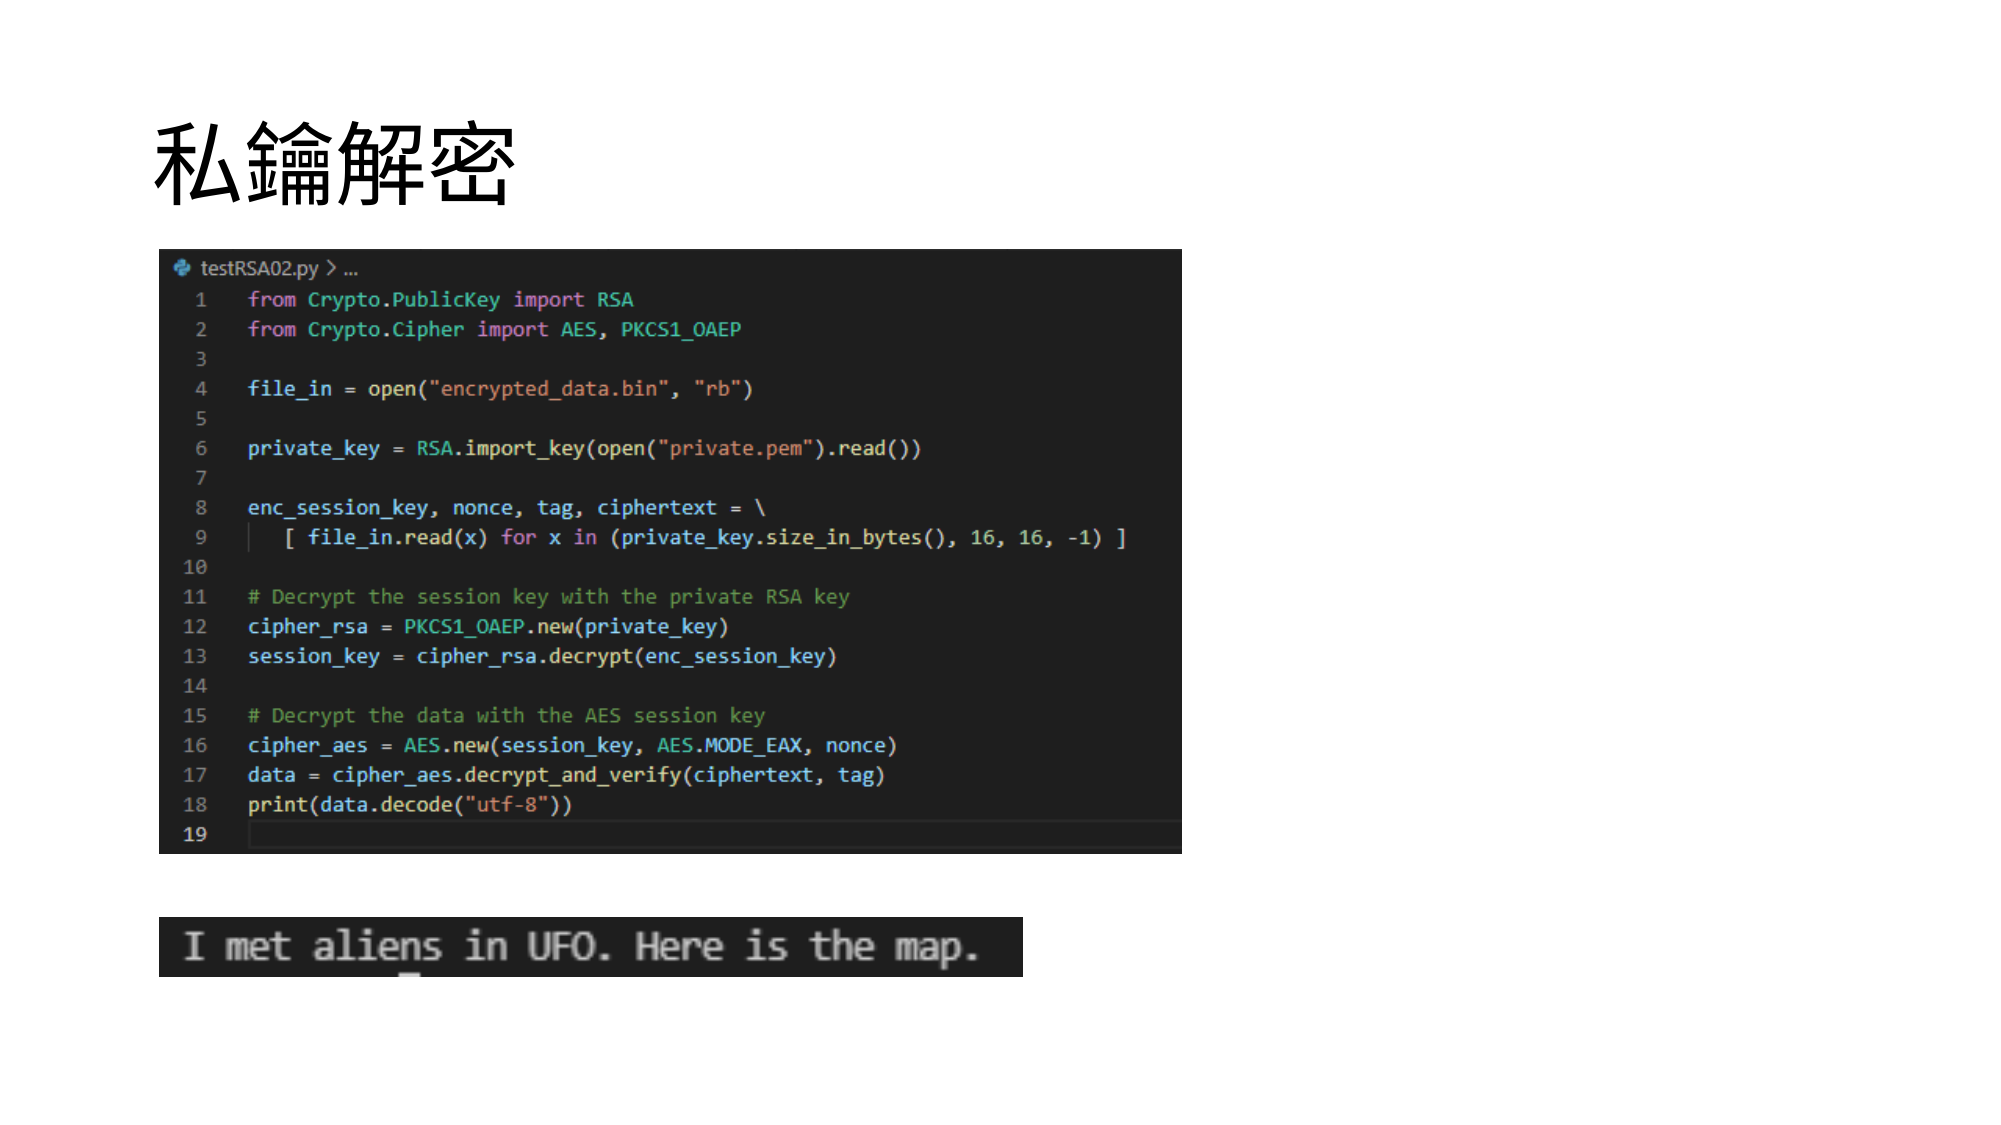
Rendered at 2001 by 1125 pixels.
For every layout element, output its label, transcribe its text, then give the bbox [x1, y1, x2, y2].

picture [159, 917, 1023, 977]
title 私鑰解密 [137, 59, 1863, 278]
picture [159, 249, 1182, 854]
